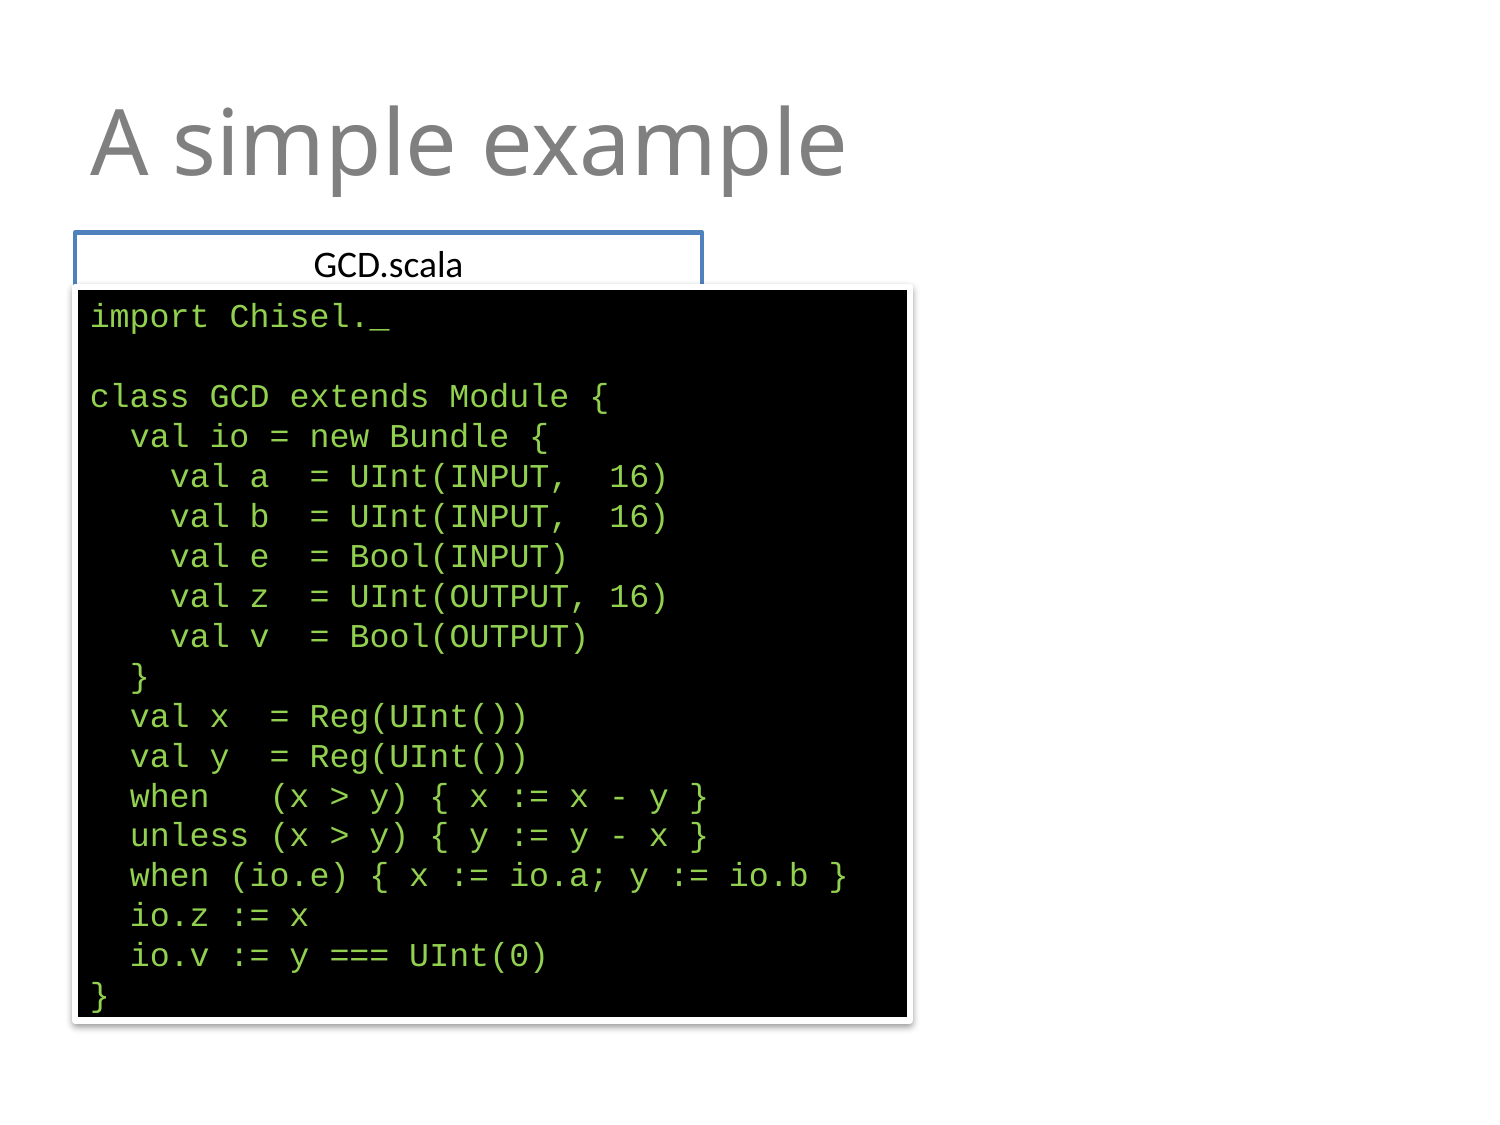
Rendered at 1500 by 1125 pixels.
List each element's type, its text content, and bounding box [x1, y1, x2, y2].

title A simple example [75, 45, 1425, 233]
text_box GCD.scala [73, 230, 704, 283]
text_box import Chisel._ class GCD extends Module { val io = new Bundle { val a = UInt(INPUT, 16) val b = UInt(INPUT, 16) val e = Bool(INPUT) val z = UInt(OUTPUT, 16) val v = Bool(OUTPUT) } val x = Reg(UInt()) val y = Reg(UInt()) when (x > y) { x := x - y } unless (x > y) { y := y - x } when (io.e) { x := io.a; y := io.b } io.z := x io.v := y === UInt(0) } [72, 284, 913, 1024]
